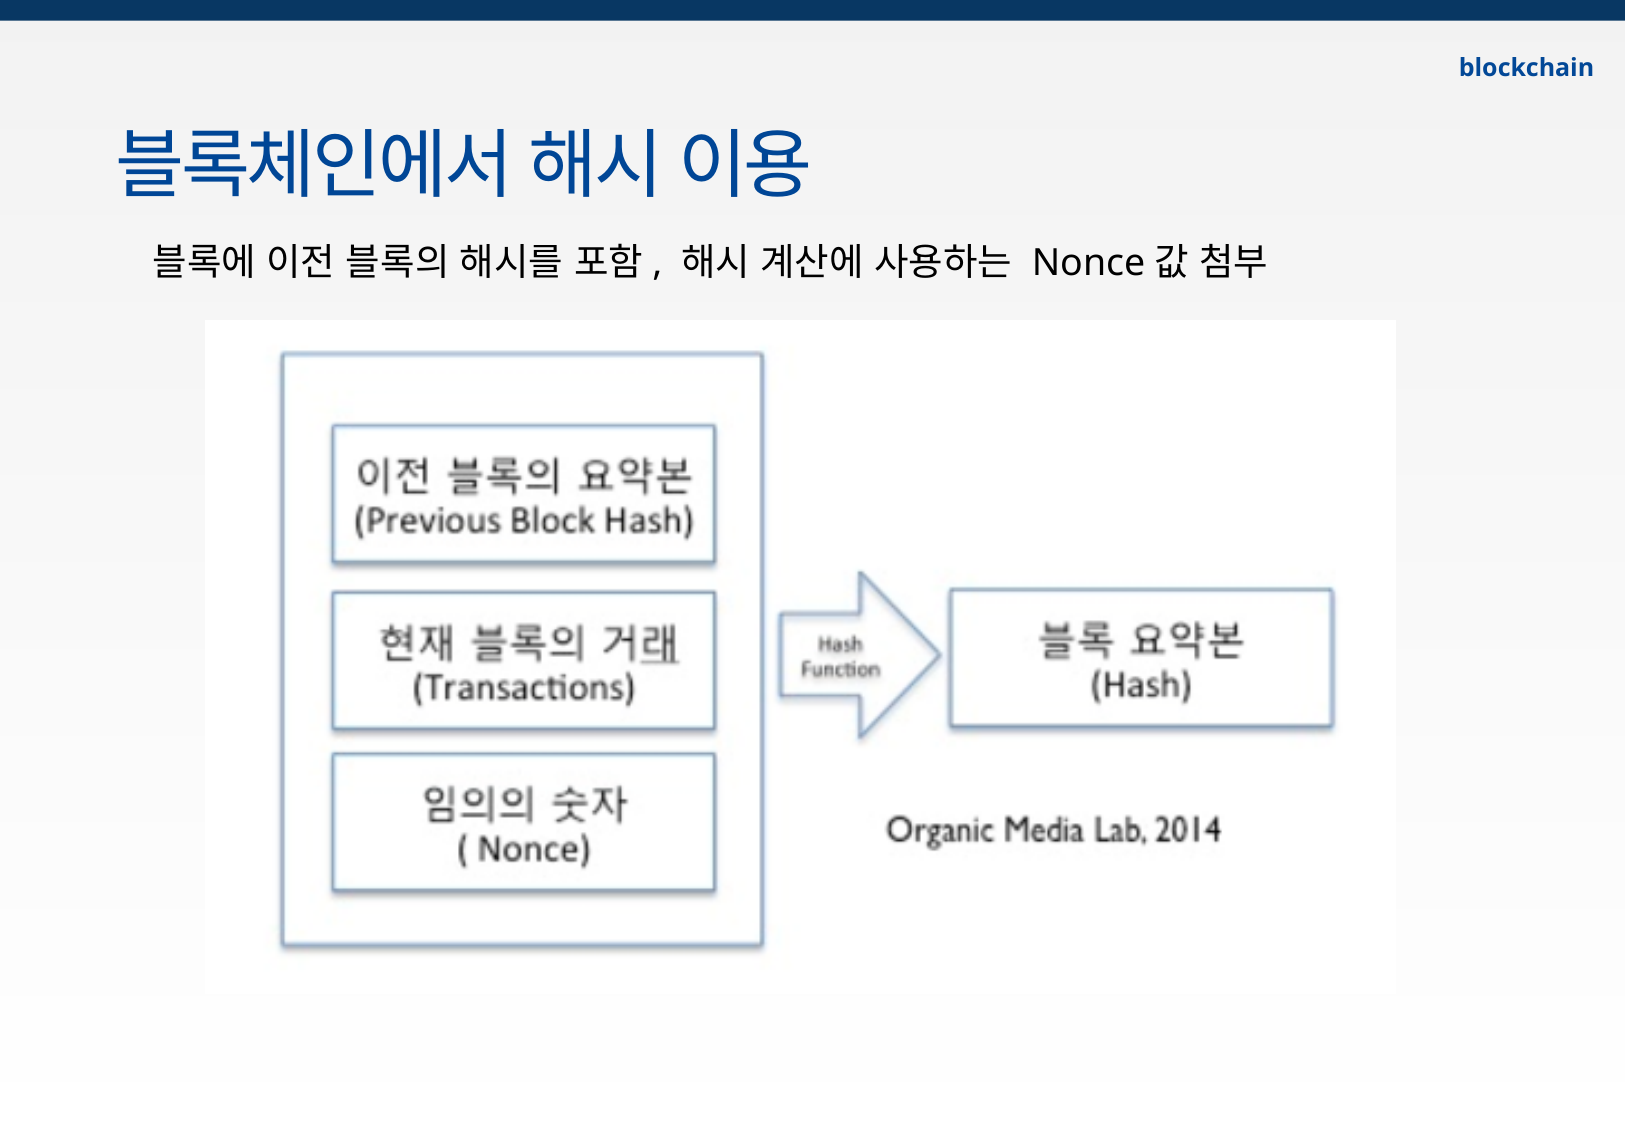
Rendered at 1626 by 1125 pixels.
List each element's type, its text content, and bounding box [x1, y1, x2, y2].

text_box 블록에 이전 블록의 해시를 포함, 해시 계산에 사용하는 Nonce값 첨부 [138, 207, 1464, 290]
text_box blockchain [1459, 45, 1595, 82]
text_box 블록체인에서 해시 이용 [115, 71, 813, 207]
picture [205, 320, 1396, 994]
text_box [0, 0, 1625, 21]
